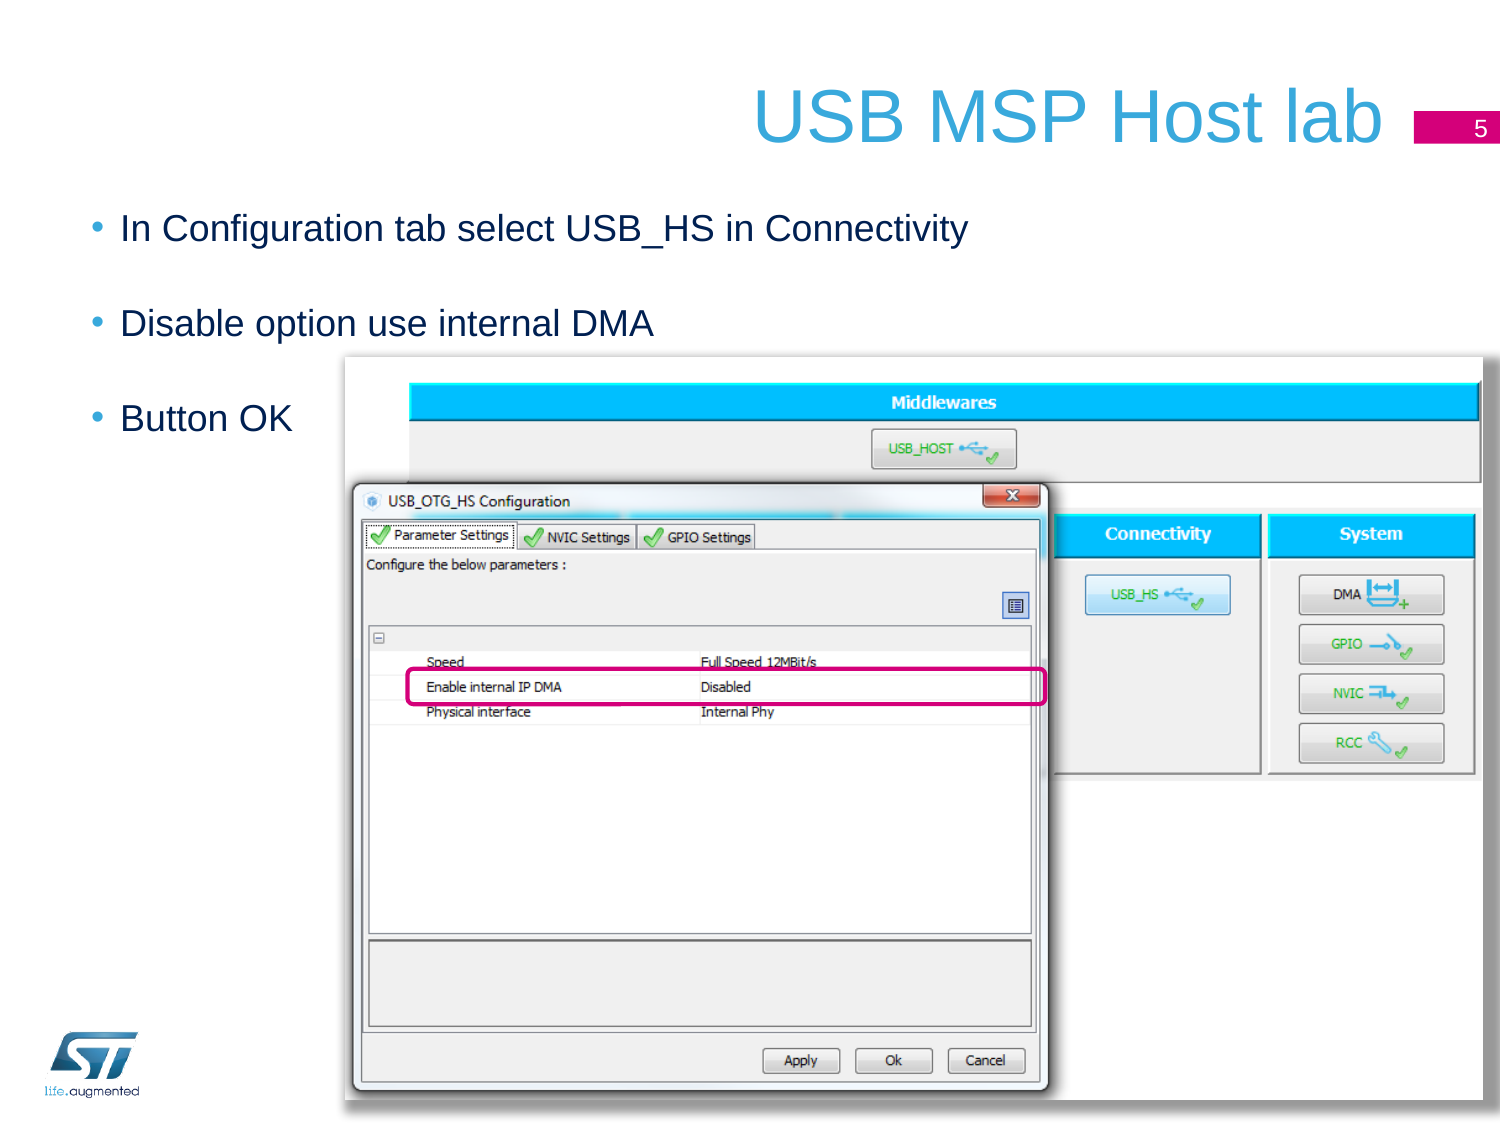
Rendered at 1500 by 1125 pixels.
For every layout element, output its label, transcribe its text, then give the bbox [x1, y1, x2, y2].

slide_number 5 [1413, 111, 1500, 144]
list In Configuration tab select USB_HS in Connectivity Disable option use internal DMA Button OK [76, 196, 1427, 545]
picture [344, 357, 1483, 1101]
title USB MSP Host lab [75, 19, 1400, 207]
picture [37, 1022, 147, 1104]
